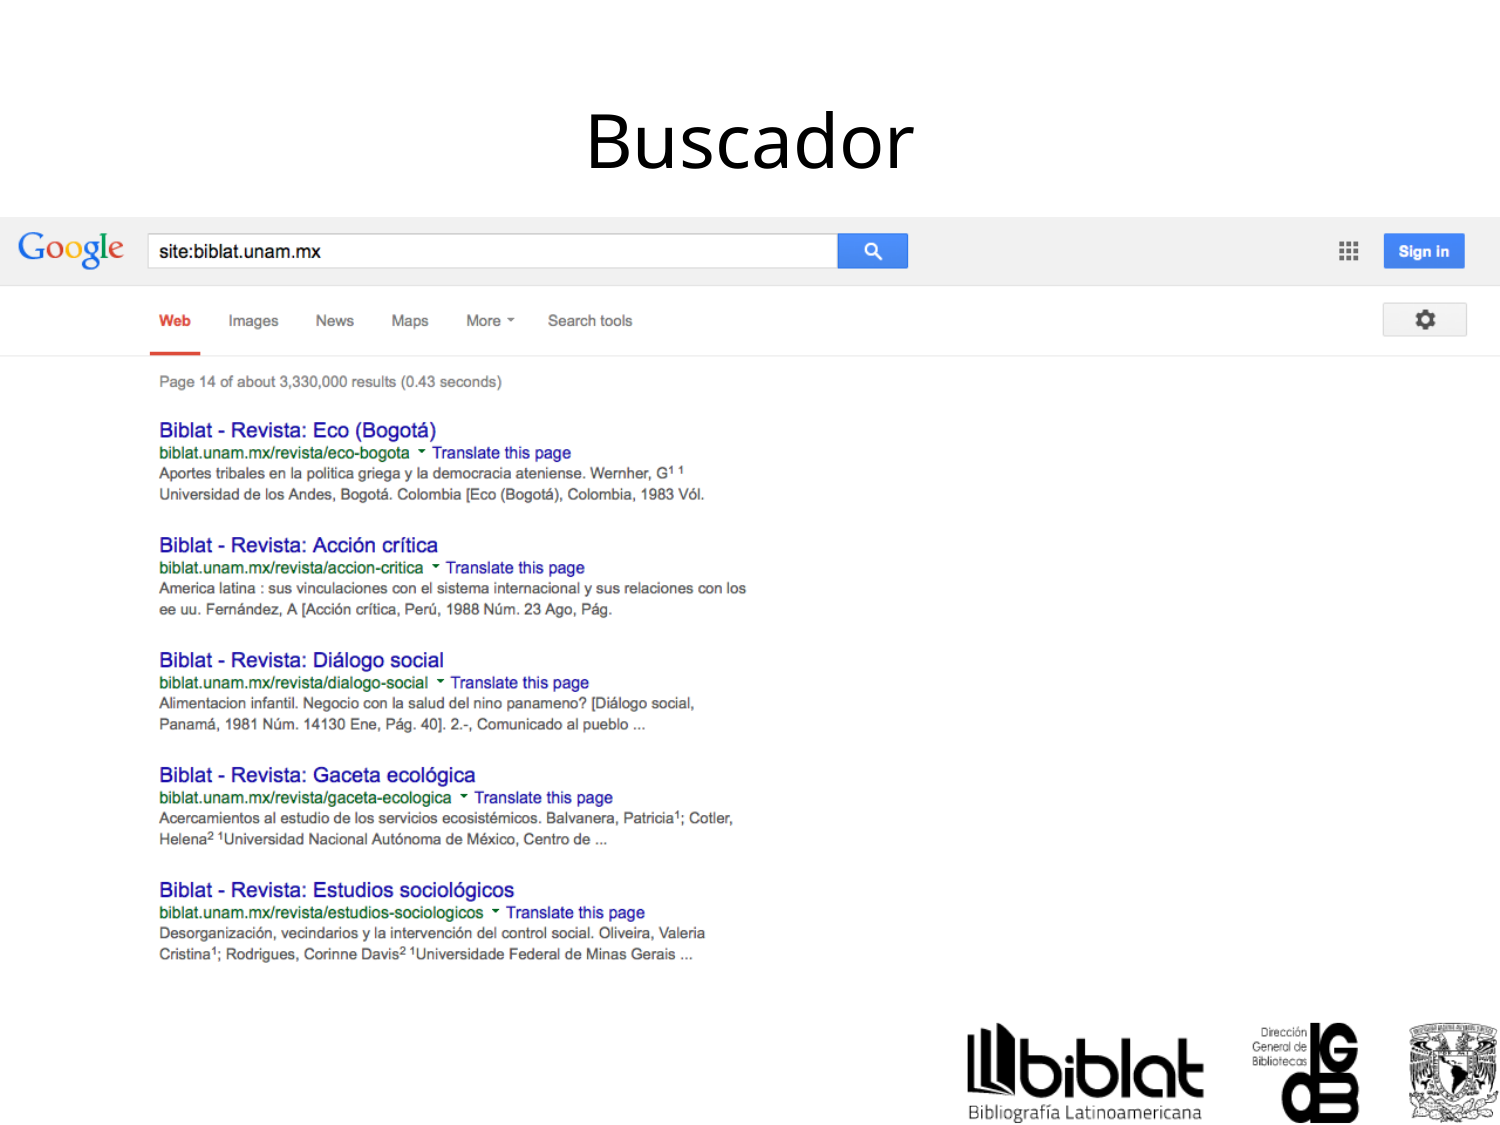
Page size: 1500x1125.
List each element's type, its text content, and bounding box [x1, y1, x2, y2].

picture [960, 1014, 1500, 1125]
picture [0, 216, 1500, 970]
title Buscador [75, 45, 1425, 215]
